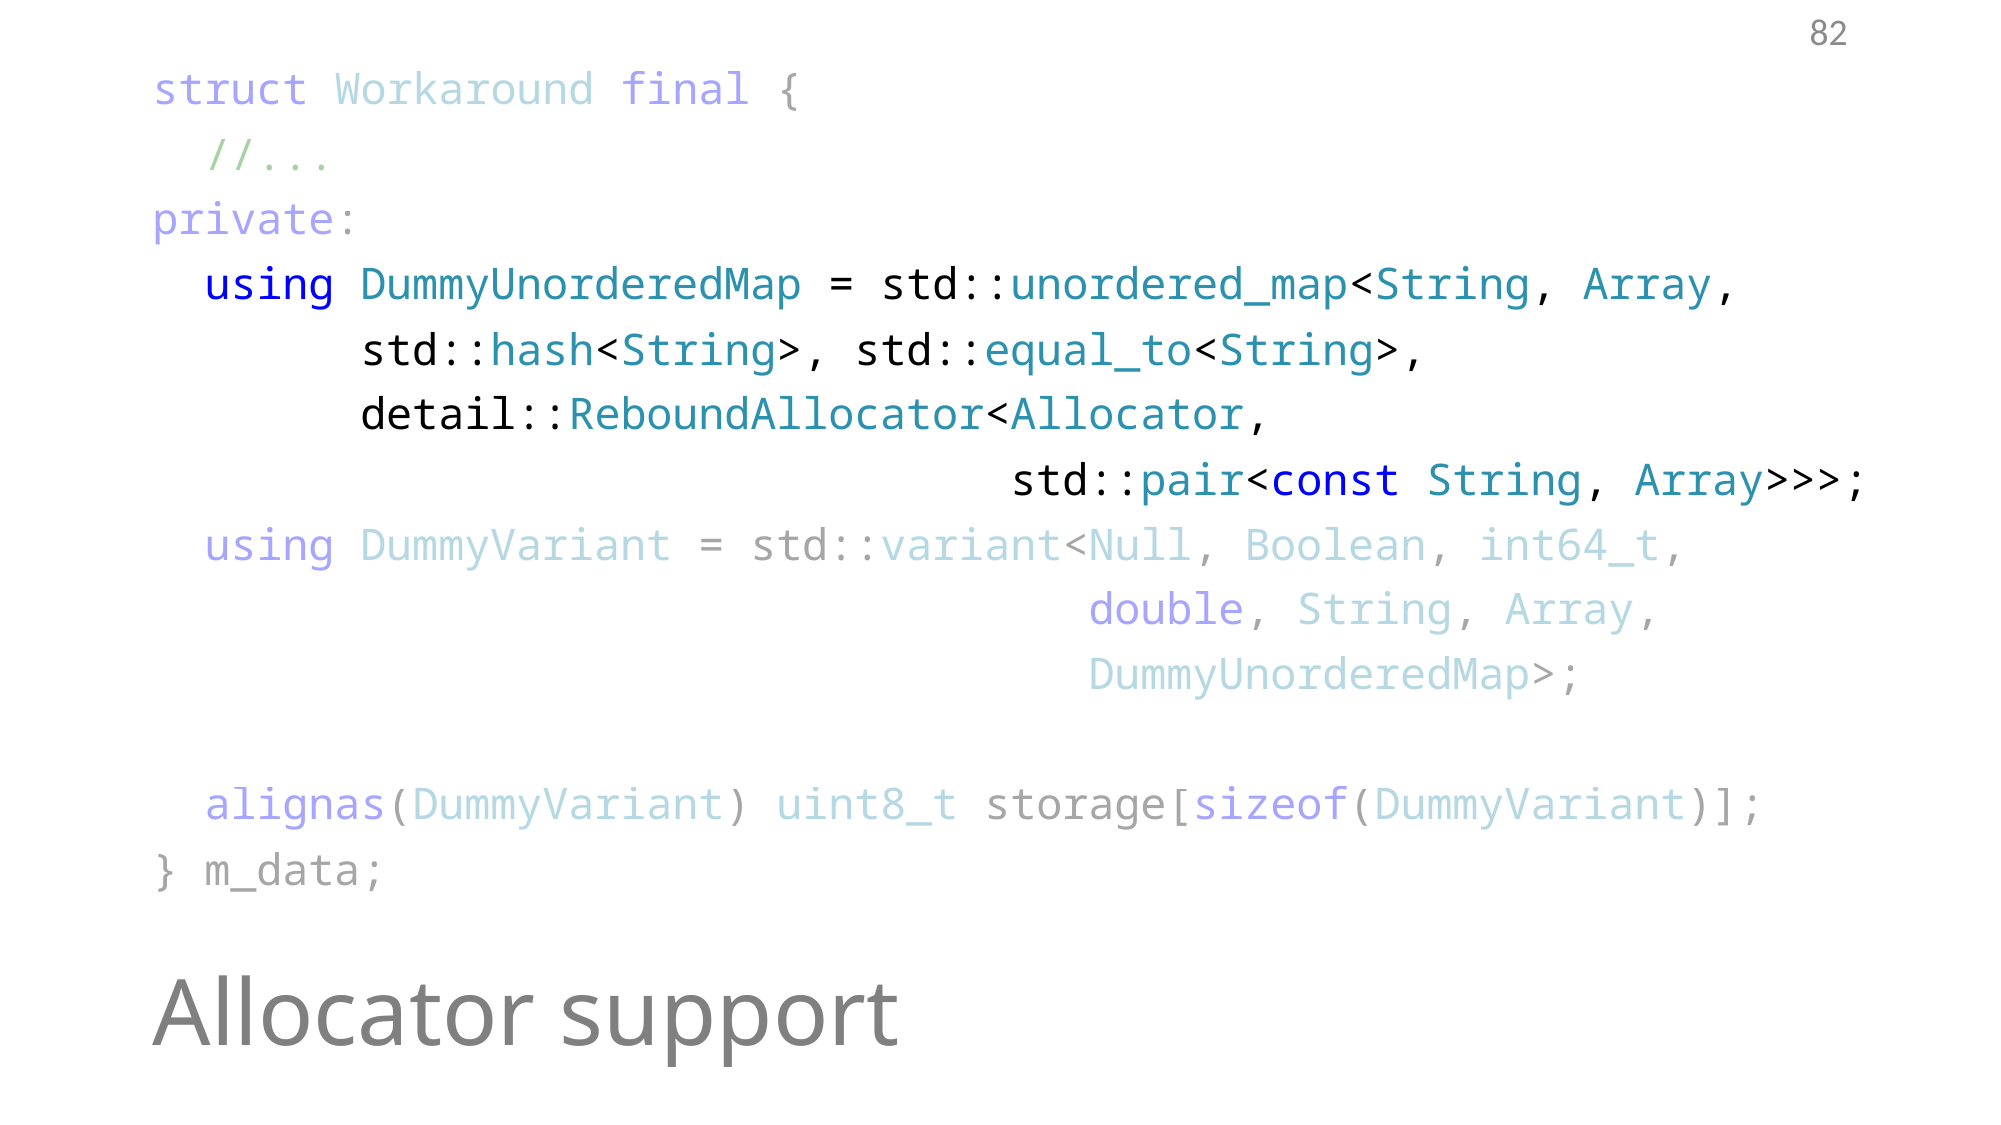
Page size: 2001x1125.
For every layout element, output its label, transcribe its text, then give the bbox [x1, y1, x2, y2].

slide_number 81 [1412, 0, 1863, 60]
list struct Workaround final { //... private: using DummyUnorderedMap = std::unordered_map<String, Array, std::hash<String>, std::equal_to<String>, detail::ReboundAllocator<Allocator, std::pair<const String, Array>>>; using DummyVariant = std::variant<Null, Boolean, int64_t, double, String, Array, DummyUnorderedMap>; alignas(DummyVariant) uint8_t storage[sizeof(DummyVariant)]; } m_data; [137, 59, 2000, 908]
title Allocator support [137, 908, 1863, 1125]
